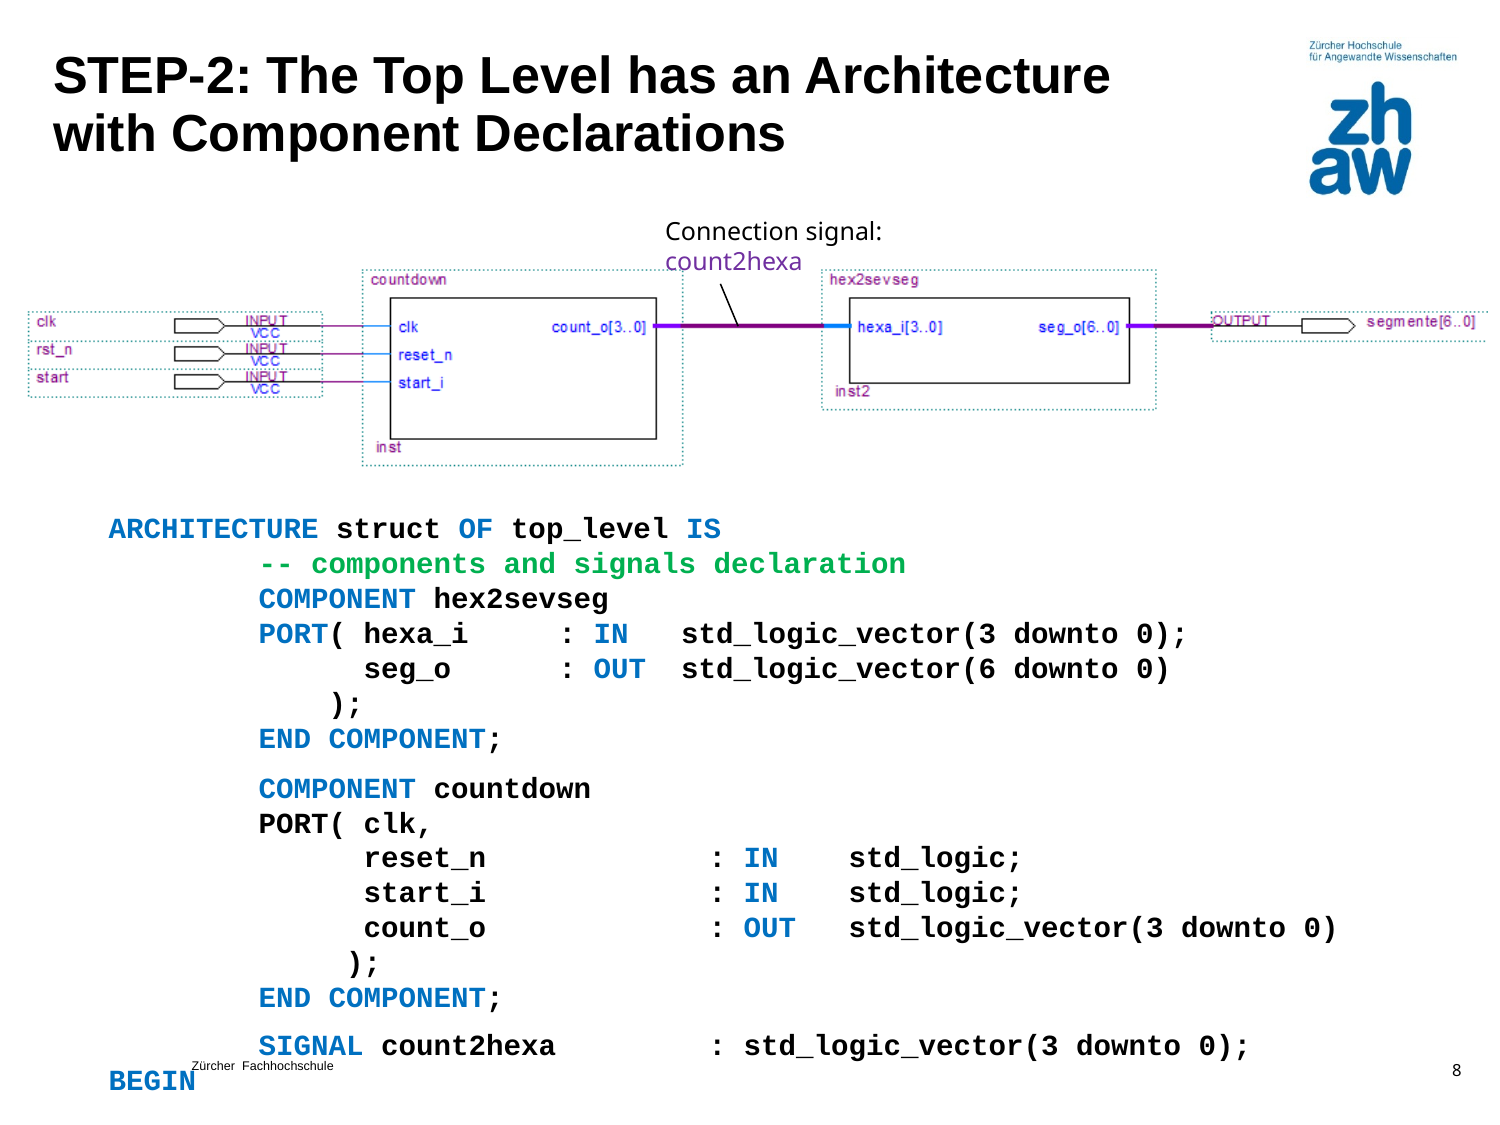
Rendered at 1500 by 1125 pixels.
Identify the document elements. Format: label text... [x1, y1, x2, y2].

title STEP-2: The Top Level has an Architecture with Component Declarations [53, 45, 1114, 151]
picture [1306, 37, 1459, 198]
text_box Connection signal: count2hexa [650, 208, 898, 241]
picture [17, 243, 1488, 493]
slide_number 8 [1354, 1060, 1462, 1089]
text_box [720, 283, 739, 327]
text_box ARCHITECTURE struct OF top_level IS -- components and signals declaration COMPONENT hex2sevseg PORT( hexa_i : IN std_logic_vector(3 downto 0); seg_o : OUT std_logic_vector(6 downto 0) ); END COMPONENT; COMPONENT countdown PORT( clk, reset_n : IN std_logic; start_i : IN std_logic; count_o : OUT std_logic_vector(3 downto 0) ); END COMPONENT; SIGNAL count2hexa : std_logic_vector(3 downto 0); BEGIN [93, 502, 1354, 1104]
